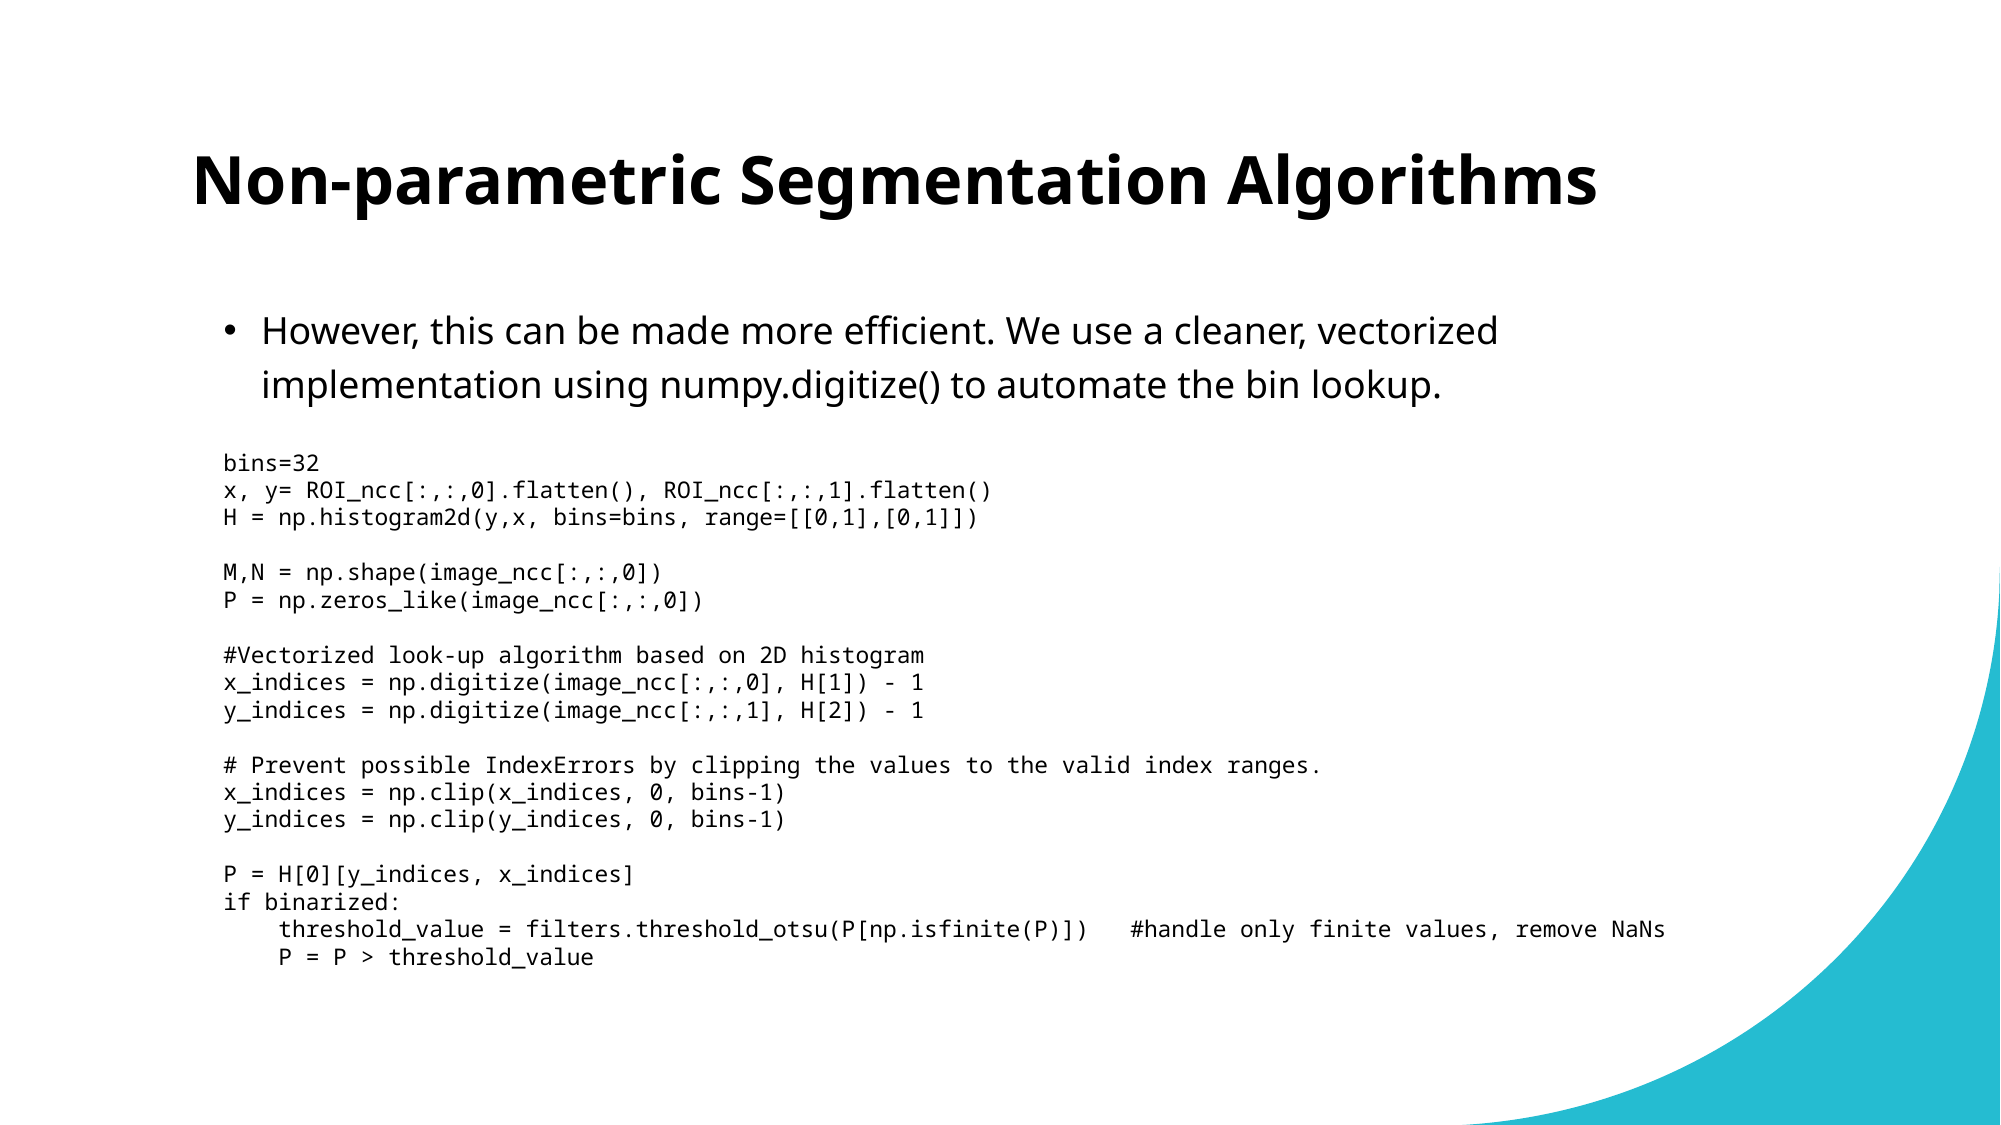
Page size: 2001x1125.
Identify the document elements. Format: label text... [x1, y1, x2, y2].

text_box However, this can be made more efficient. We use a cleaner, vectorized implementation using numpy.digitize() to automate the bin lookup. [208, 290, 1792, 441]
text_box bins=32 x, y= ROI_ncc[:,:,0].flatten(), ROI_ncc[:,:,1].flatten() H = np.histogram2d(y,x, bins=bins, range=[[0,1],[0,1]]) M,N = np.shape(image_ncc[:,:,0]) P = np.zeros_like(image_ncc[:,:,0]) #Vectorized look-up algorithm based on 2D histogram x_indices = np.digitize(image_ncc[:,:,0], H[1]) - 1 y_indices = np.digitize(image_ncc[:,:,1], H[2]) - 1 # Prevent possible IndexErrors by clipping the values to the valid index ranges. x_indices = np.clip(x_indices, 0, bins-1) y_indices = np.clip(y_indices, 0, bins-1) P = H[0][y_indices, x_indices] if binarized: threshold_value = filters.threshold_otsu(P[np.isfinite(P)]) #handle only finite values, remove NaNs P = P > threshold_value [208, 440, 1893, 978]
title Non-parametric Segmentation Algorithms [176, 118, 1809, 225]
